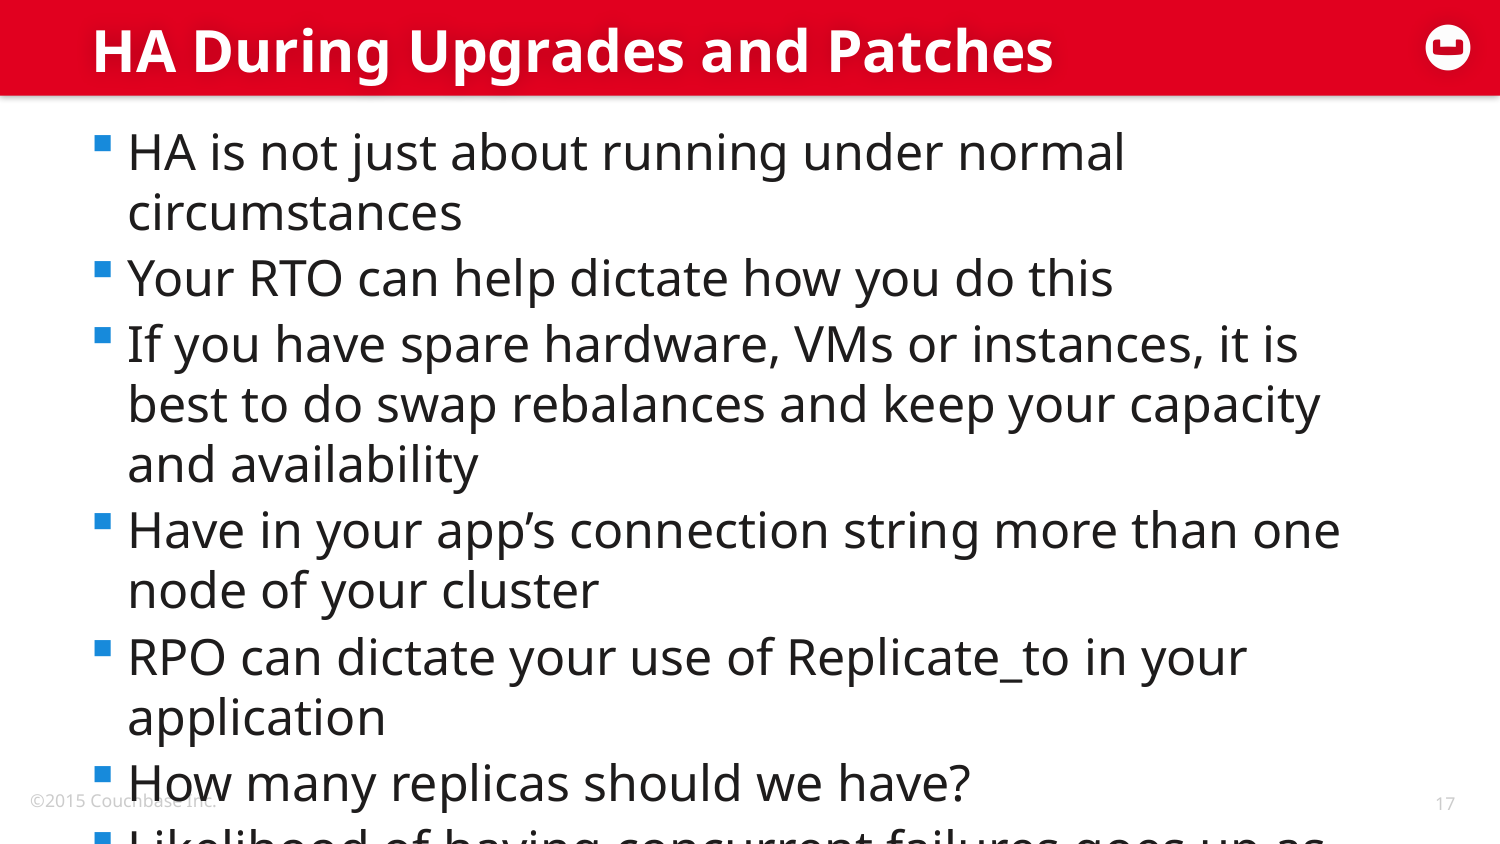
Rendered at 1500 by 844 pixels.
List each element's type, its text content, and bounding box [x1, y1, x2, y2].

picture [1425, 24, 1471, 71]
list HA is not just about running under normal circumstances Your RTO can help dictate how you do this If you have spare hardware, VMs or instances, it is best to do swap rebalances and keep your capacity and availability Have in your app’s connection string more than one node of your cluster RPO can dictate your use of Replicate_to in your application How many replicas should we have? Likelihood of having concurrent failures goes up as you have more nodes [75, 112, 1389, 670]
title HA During Upgrades and Patches [76, 3, 1389, 92]
